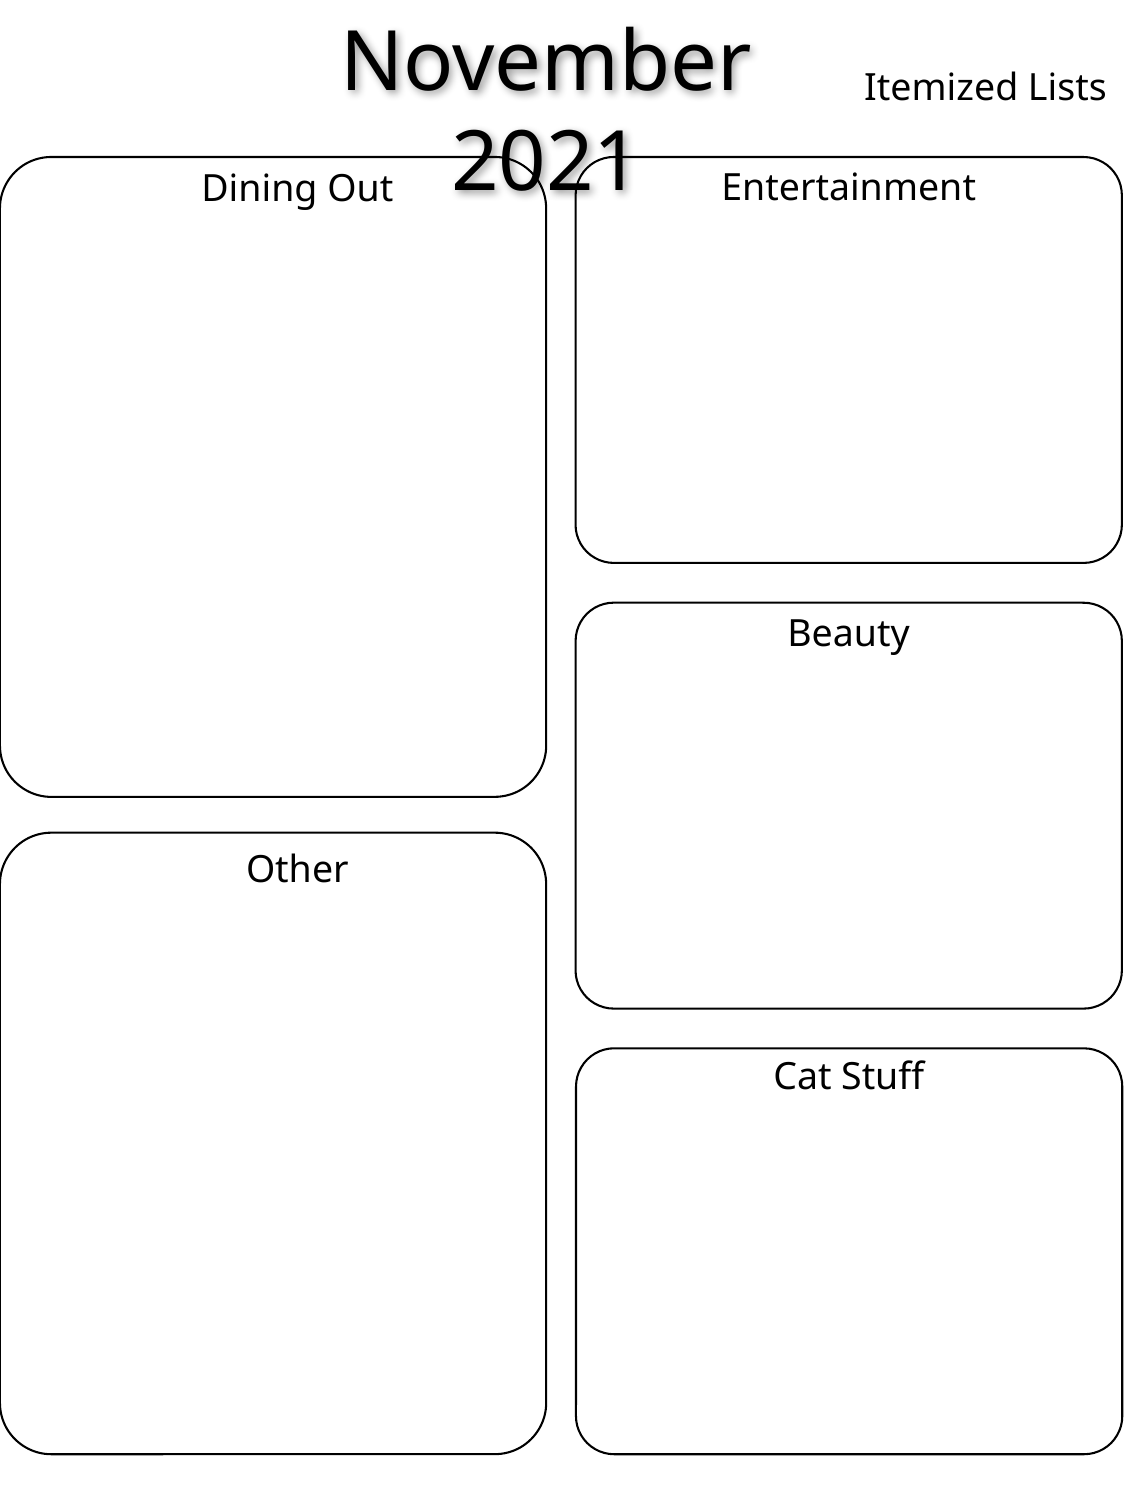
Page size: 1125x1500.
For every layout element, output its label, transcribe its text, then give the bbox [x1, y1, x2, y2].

text_box [0, 831, 548, 1456]
text_box Itemized Lists [819, 55, 1122, 116]
text_box Entertainment [697, 155, 1000, 216]
text_box Cat Stuff [697, 1045, 1000, 1105]
text_box Other [146, 837, 449, 898]
text_box Beauty [697, 601, 1000, 662]
text_box Dining Out [146, 156, 449, 217]
text_box [0, 155, 548, 798]
text_box [574, 601, 1123, 1010]
text_box [574, 1047, 1124, 1456]
text_box November 2021 [290, 0, 802, 215]
text_box [574, 155, 1123, 564]
